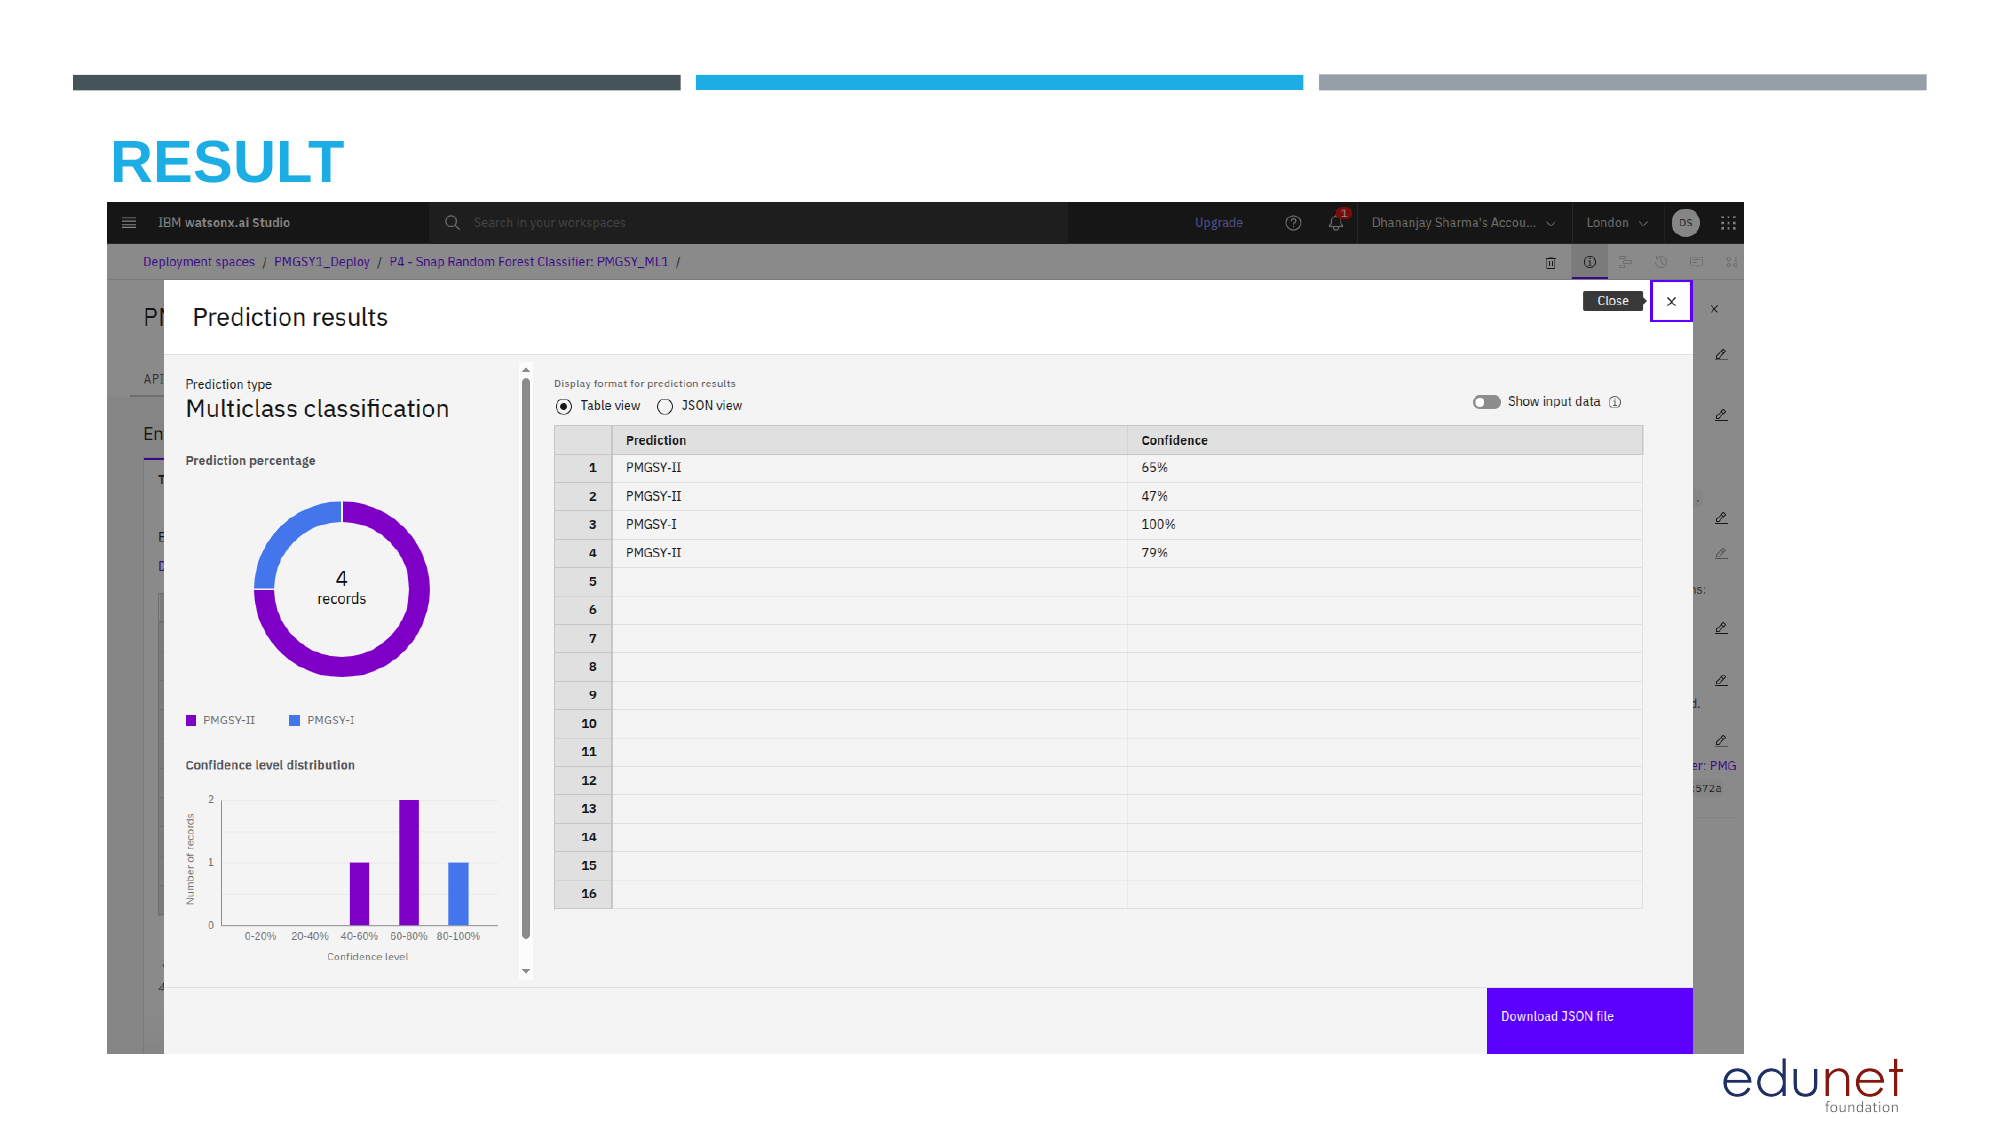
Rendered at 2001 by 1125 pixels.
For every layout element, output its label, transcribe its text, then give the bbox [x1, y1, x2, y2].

title RESULT [95, 115, 1905, 203]
picture [107, 201, 1744, 1054]
picture [1719, 1056, 1905, 1116]
